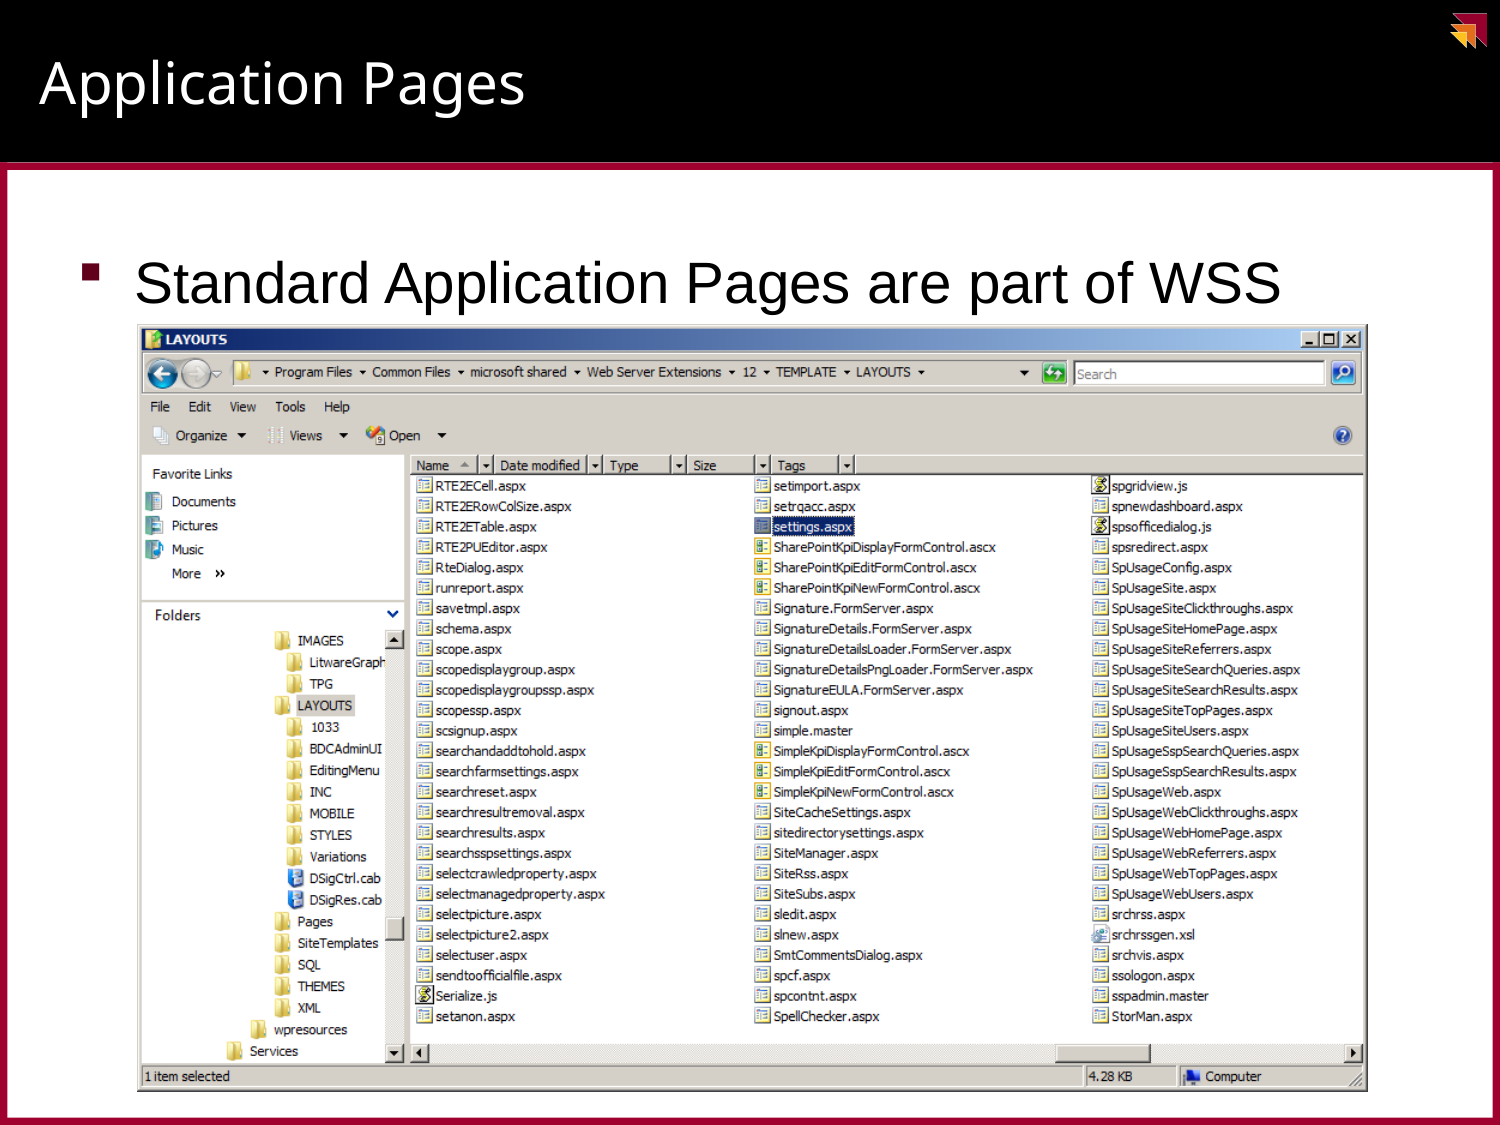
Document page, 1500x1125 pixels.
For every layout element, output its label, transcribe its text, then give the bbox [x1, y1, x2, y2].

list Standard Application Pages are part of WSS [62, 237, 1438, 1088]
picture [1450, 13, 1487, 50]
title Application Pages [24, 12, 1438, 150]
picture [137, 324, 1368, 1092]
